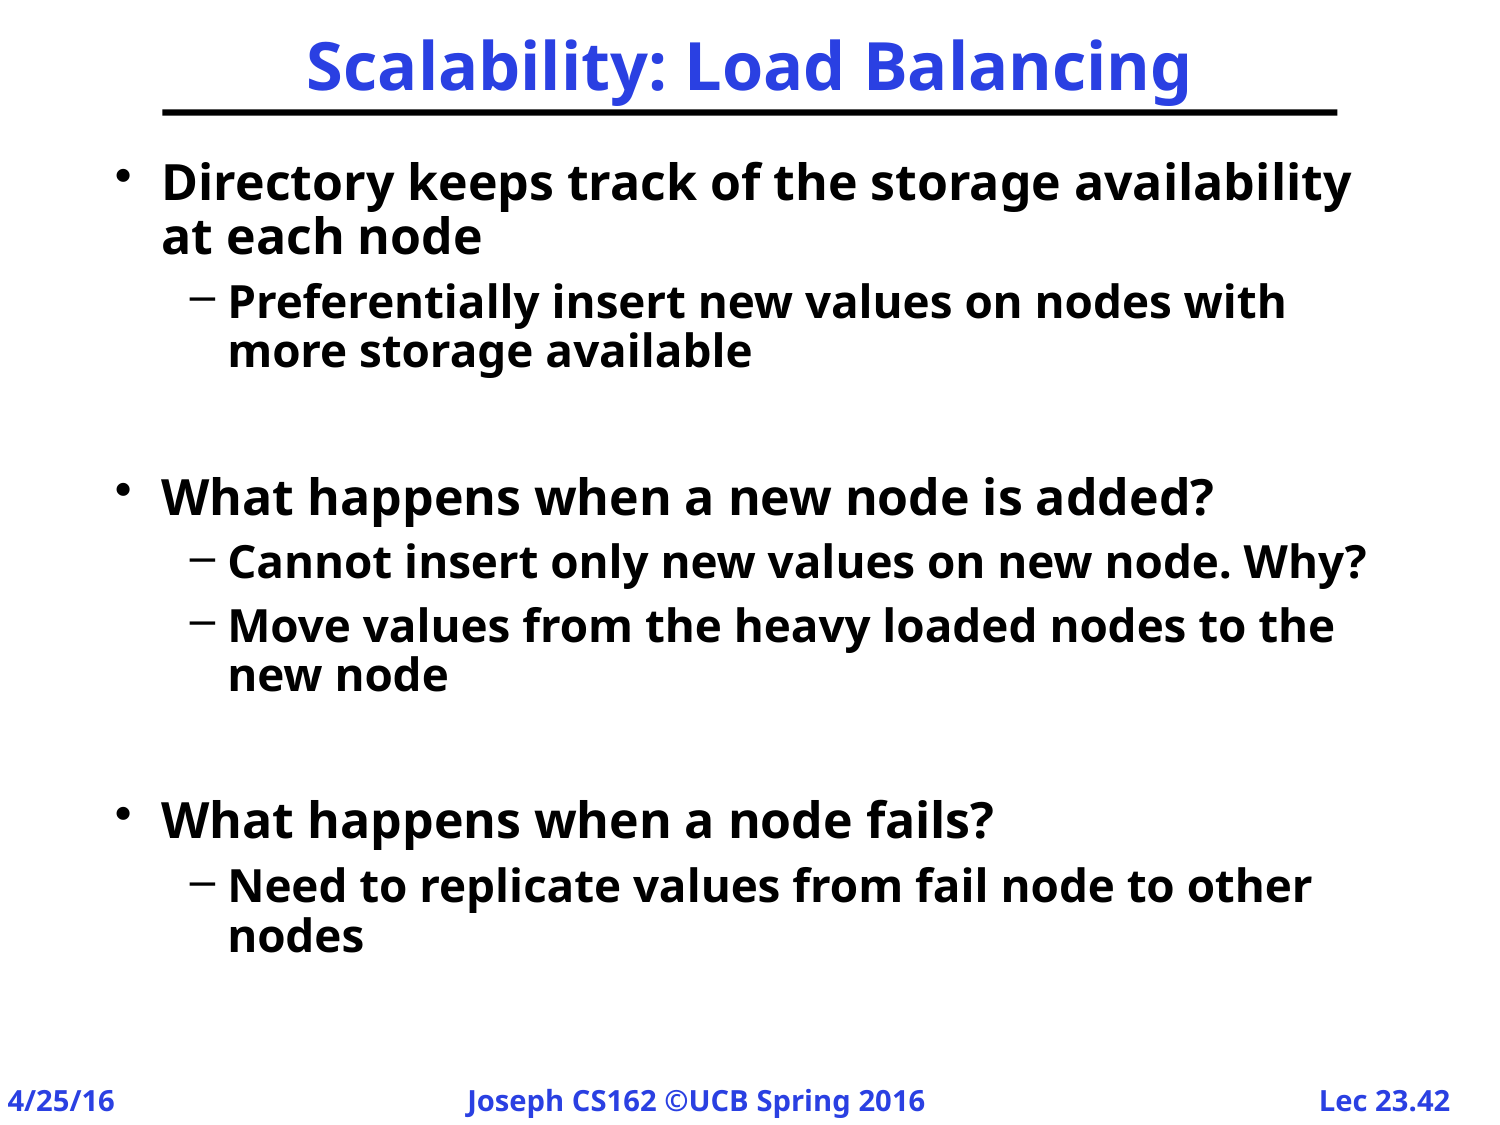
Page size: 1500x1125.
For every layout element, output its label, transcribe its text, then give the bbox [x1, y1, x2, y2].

list Directory keeps track of the storage availability at each node Preferentially insert new values on nodes with more storage available What happens when a new node is added? Cannot insert only new values on new node. Why? Move values from the heavy loaded nodes to the new node What happens when a node fails? Need to replicate values from fail node to other nodes [99, 149, 1400, 988]
title Scalability: Load Balancing [162, 24, 1338, 113]
